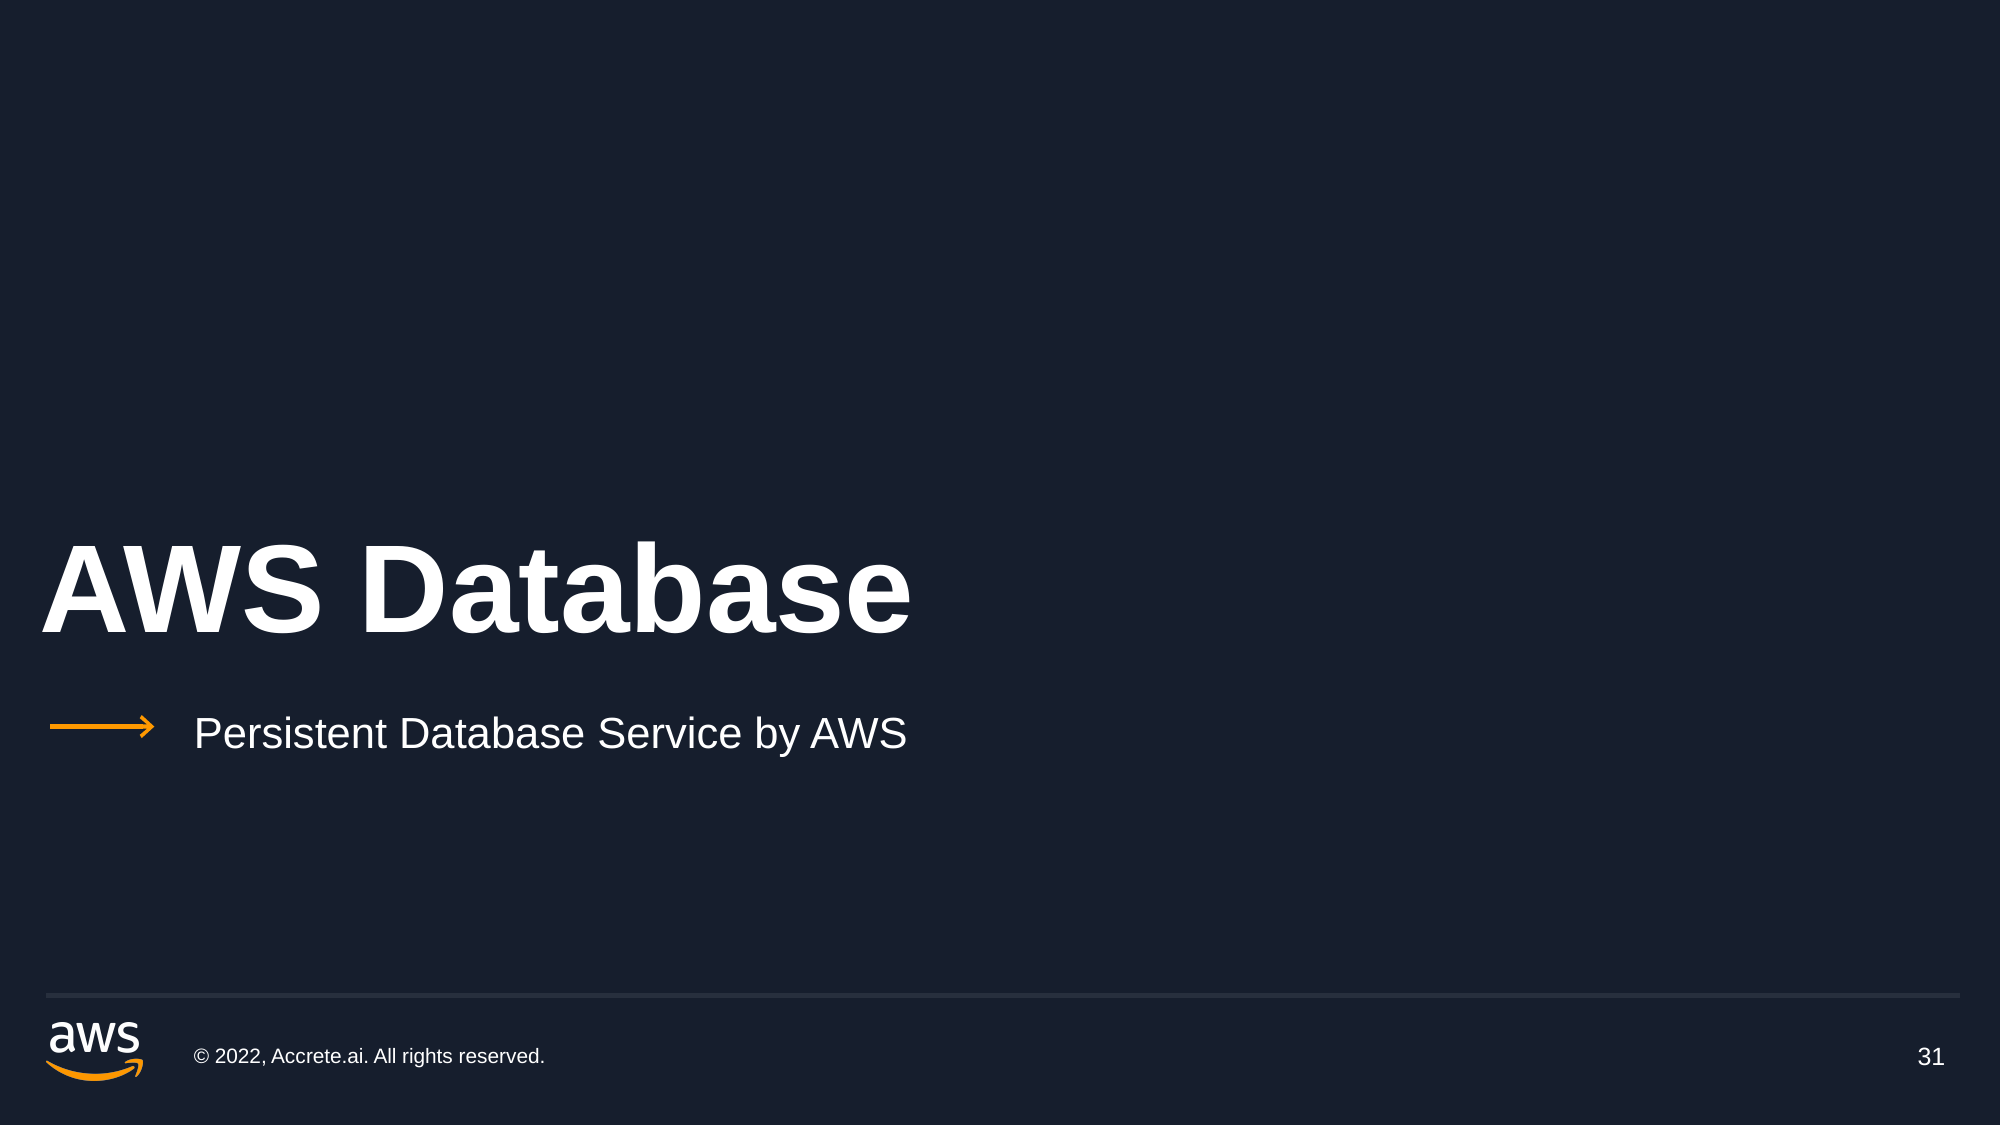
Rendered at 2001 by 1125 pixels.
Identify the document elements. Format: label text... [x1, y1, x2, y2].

slide_number 31 [1493, 1025, 1961, 1086]
title AWS Database [24, 241, 1609, 668]
picture [46, 1022, 143, 1081]
subtitle Persistent Database Service by AWS [178, 703, 1627, 766]
footer © 2022, Accrete.ai. All rights reserved. [178, 1025, 911, 1086]
